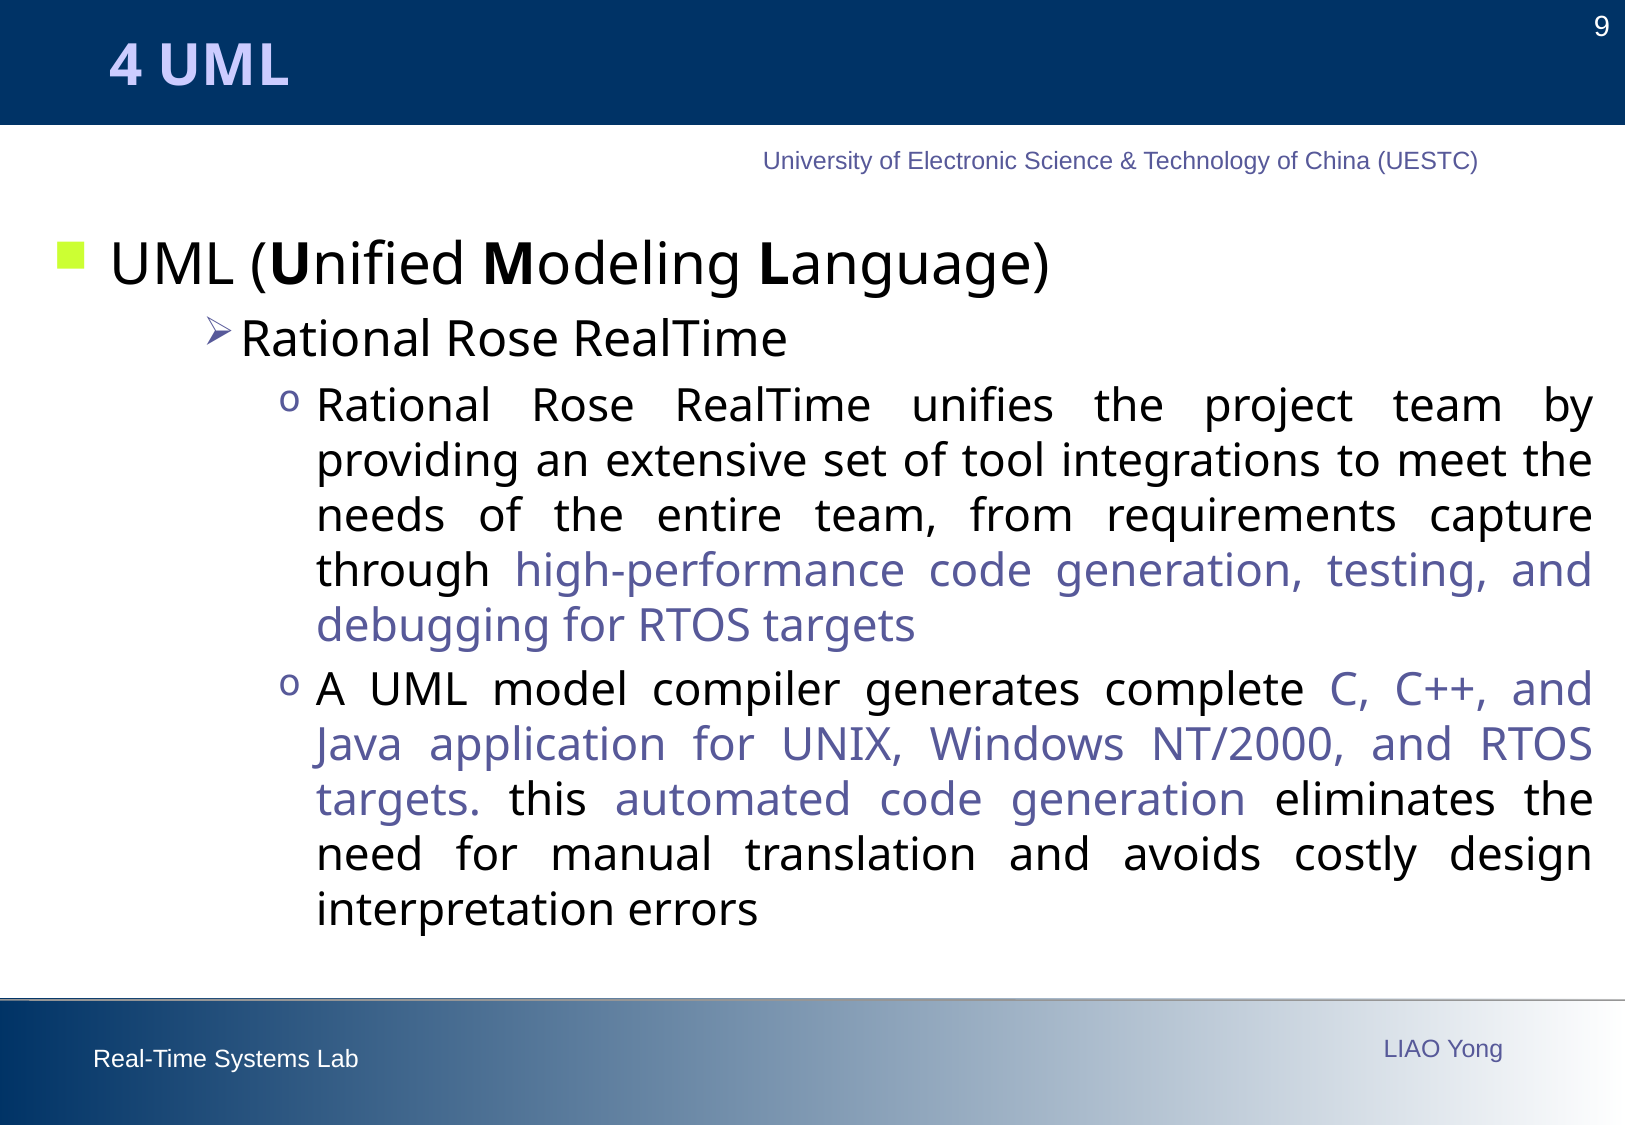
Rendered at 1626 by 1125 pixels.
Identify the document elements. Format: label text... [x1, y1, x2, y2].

text_box 4 UML [94, 0, 1517, 125]
text_box UML (Unified Modeling Language) Rational Rose RealTime Rational Rose RealTime unifies the project team by providing an extensive set of tool integrations to meet the needs of the entire team, from requirements capture through high-performance code generation, testing, and debugging for RTOS targets A UML model compiler generates complete C, C++, and Java application for UNIX, Windows NT/2000, and RTOS targets. this automated code generation eliminates the need for manual translation and avoids costly design interpretation errors [38, 137, 1609, 975]
